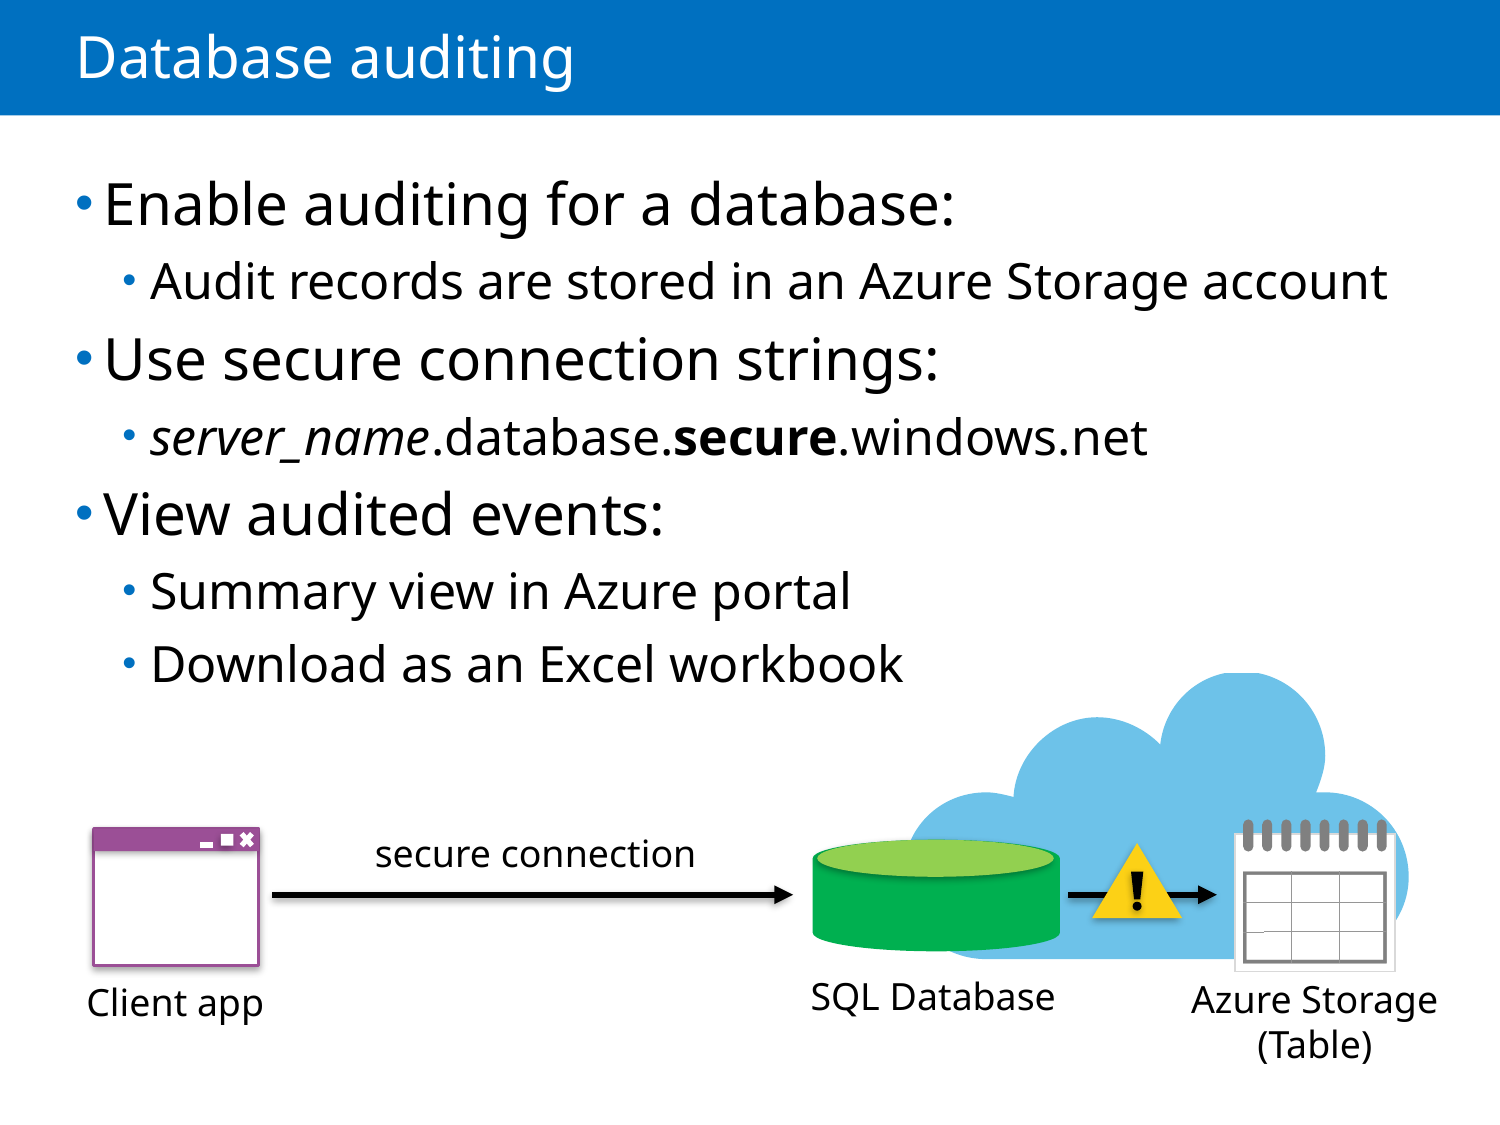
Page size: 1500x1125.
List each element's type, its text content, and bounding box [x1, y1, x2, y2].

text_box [74, 673, 1447, 1076]
text_box Enable auditing for a database: Audit records are stored in an Azure Storage account Use secure connection strings: server_name.database.secure.windows.net View audited events: Summary view in Azure portal Download as an Excel workbook [75, 167, 1408, 672]
title Database auditing [75, 0, 1351, 122]
